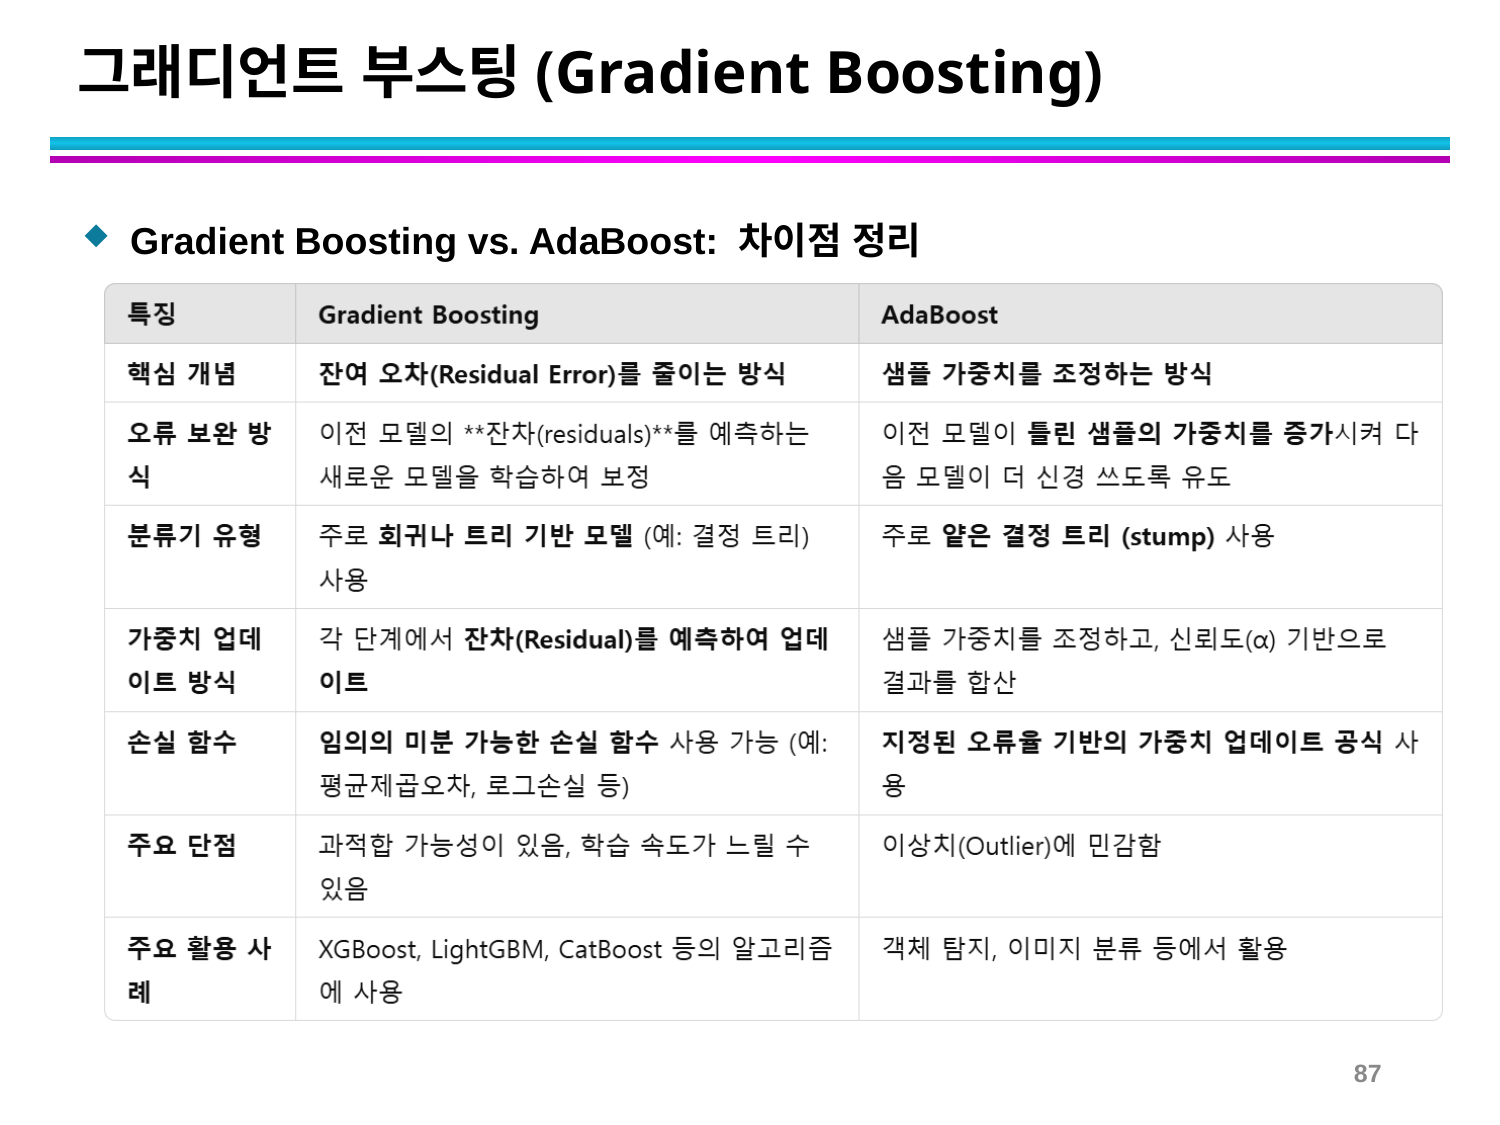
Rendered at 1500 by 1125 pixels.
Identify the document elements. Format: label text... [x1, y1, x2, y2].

list Gradient Boosting vs. AdaBoost: 차이점 정리 [67, 187, 1432, 1088]
slide_number 87 [1059, 1042, 1397, 1103]
title 그래디언트 부스팅(Gradient Boosting) [62, 24, 1421, 113]
picture [93, 272, 1451, 1028]
